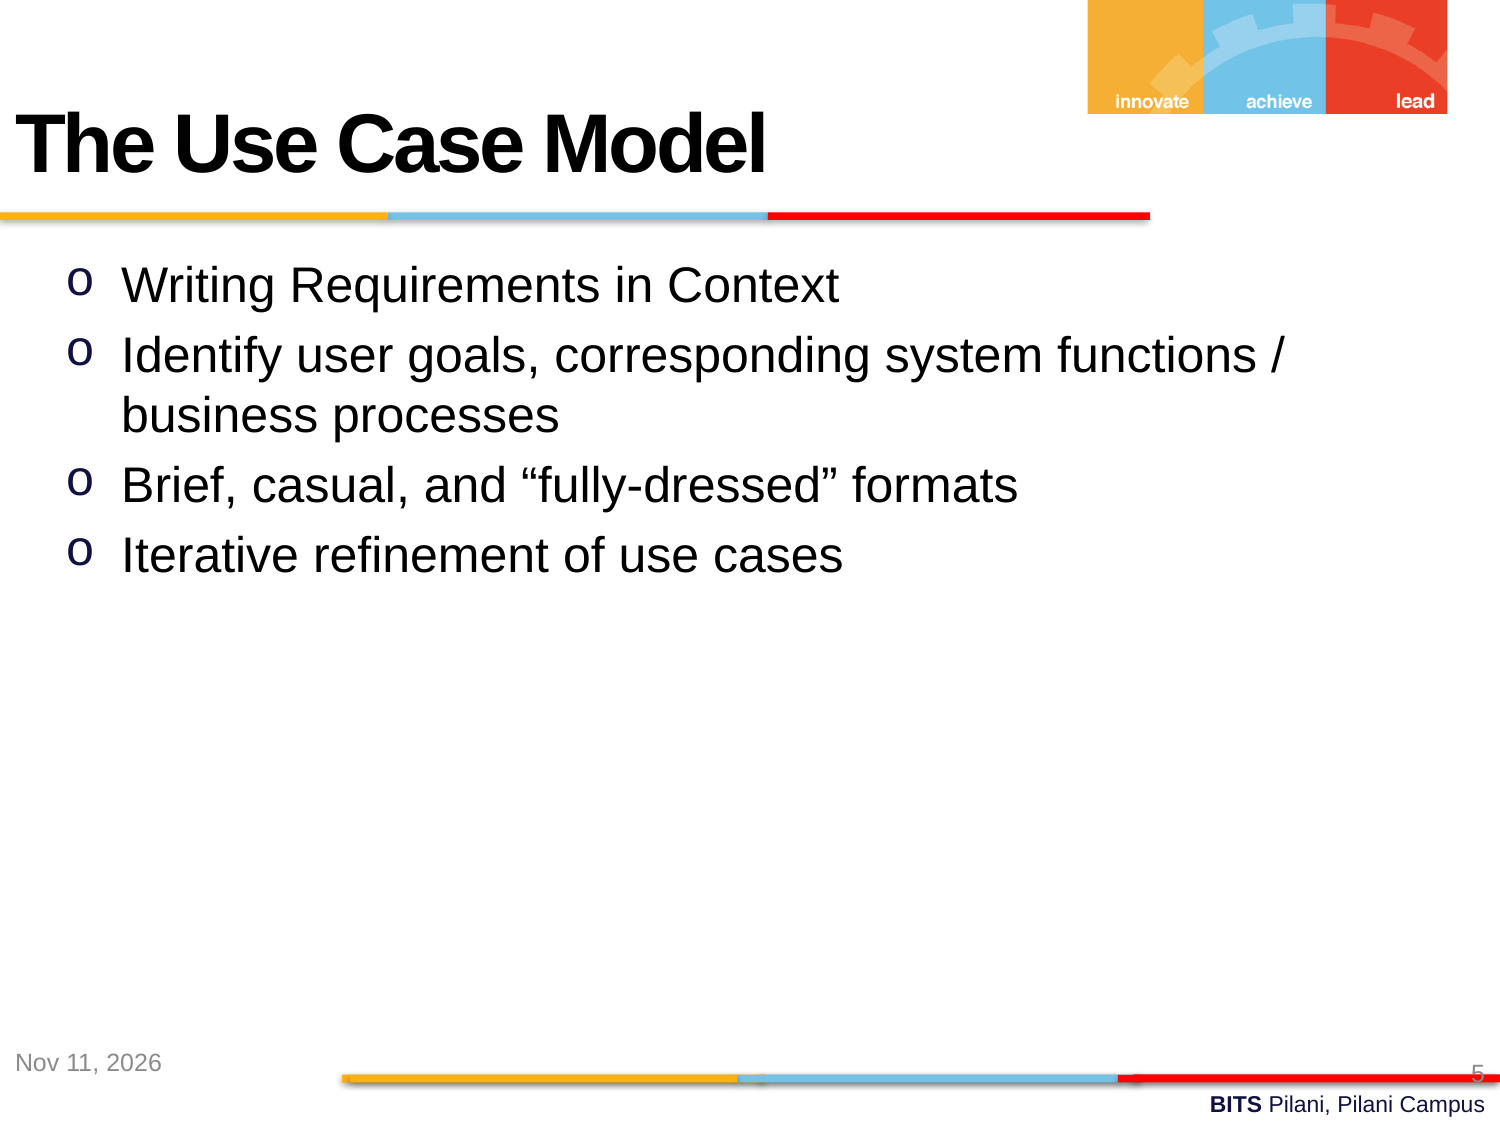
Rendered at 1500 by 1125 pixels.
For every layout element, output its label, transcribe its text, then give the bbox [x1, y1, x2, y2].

title The Use Case Model [0, 45, 1350, 233]
slide_number 5 [1149, 1042, 1500, 1103]
picture [1087, 0, 1448, 114]
slide_number 27-Aug-22 [0, 1024, 313, 1100]
list Writing Requirements in Context Identify user goals, corresponding system functions / business processes Brief, casual, and “fully-dressed” formats Iterative refinement of use cases [50, 245, 1400, 988]
